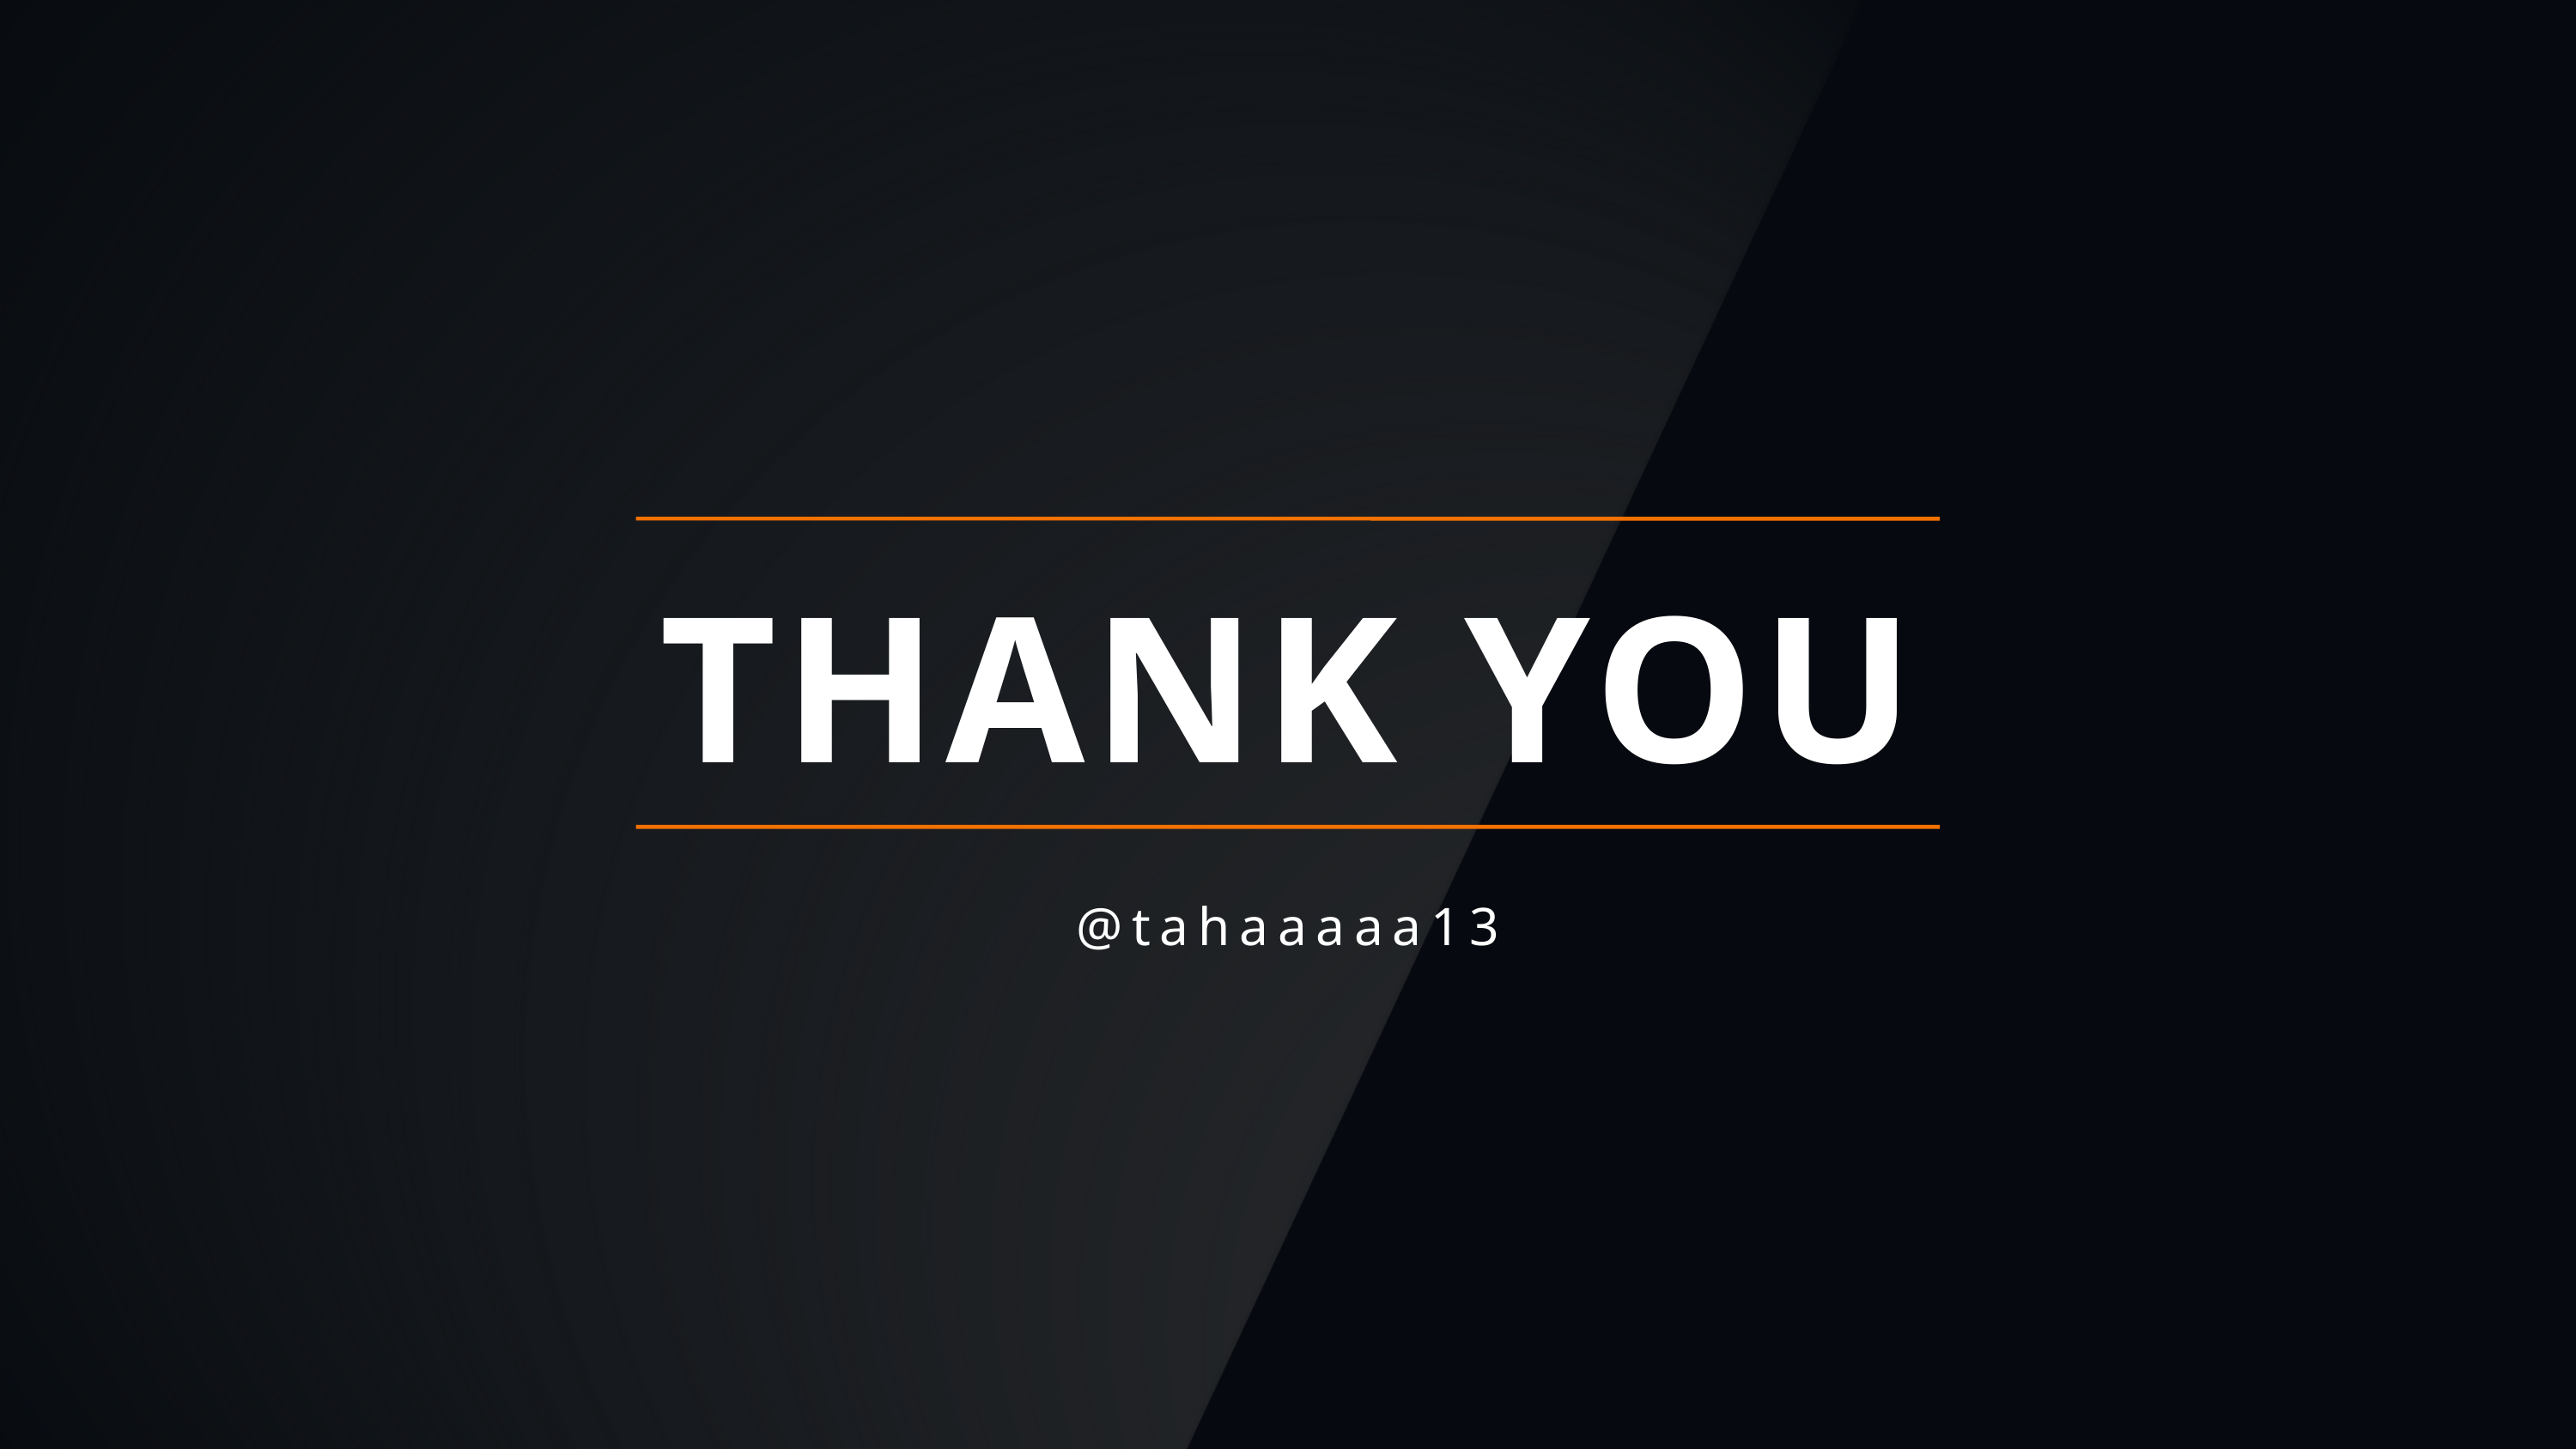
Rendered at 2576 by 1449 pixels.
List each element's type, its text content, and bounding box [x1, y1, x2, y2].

text_box [0, 0, 1864, 1449]
text_box THANK YOU [380, 519, 2196, 803]
text_box @tahaaaaa13 [734, 883, 1841, 1029]
